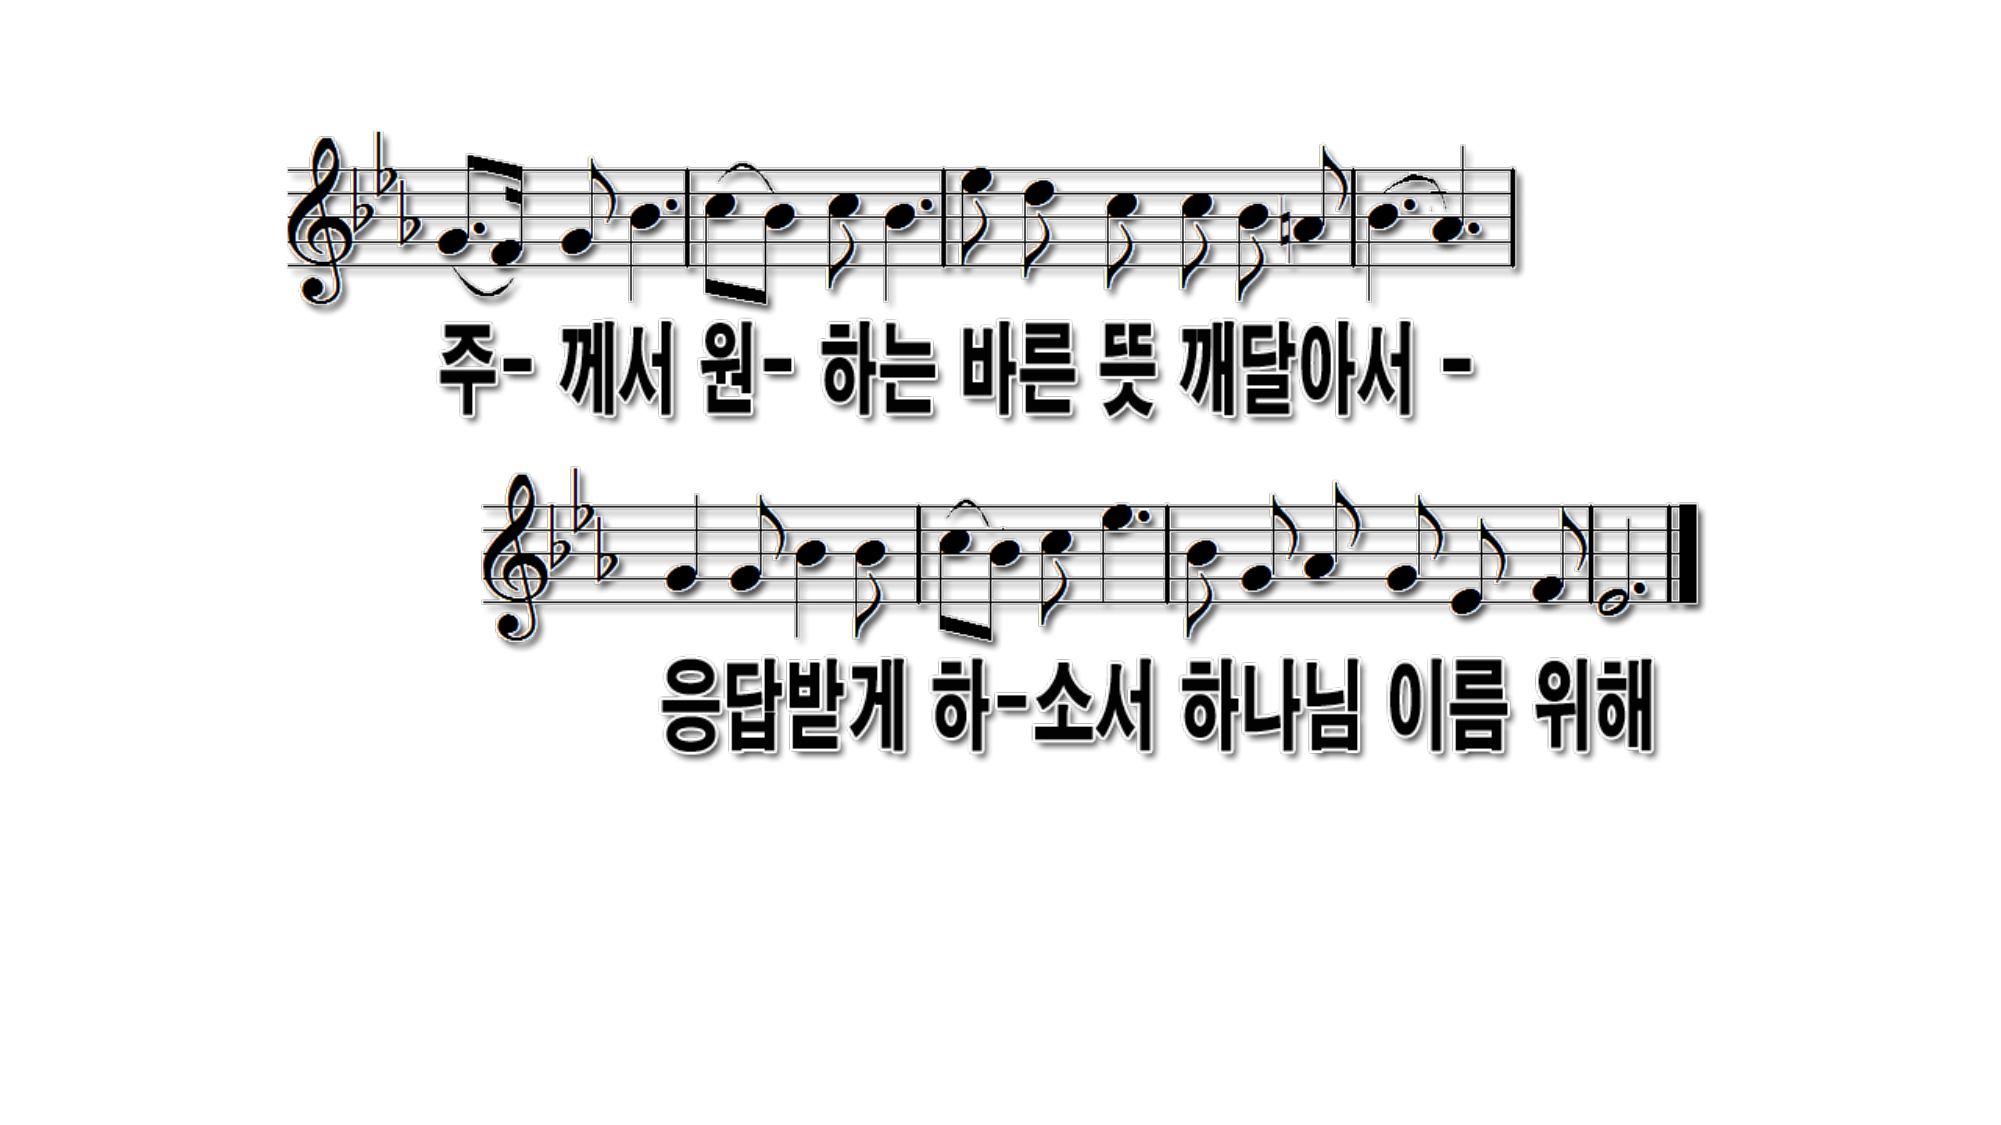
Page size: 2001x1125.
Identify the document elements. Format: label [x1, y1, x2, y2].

picture [249, 0, 1750, 835]
